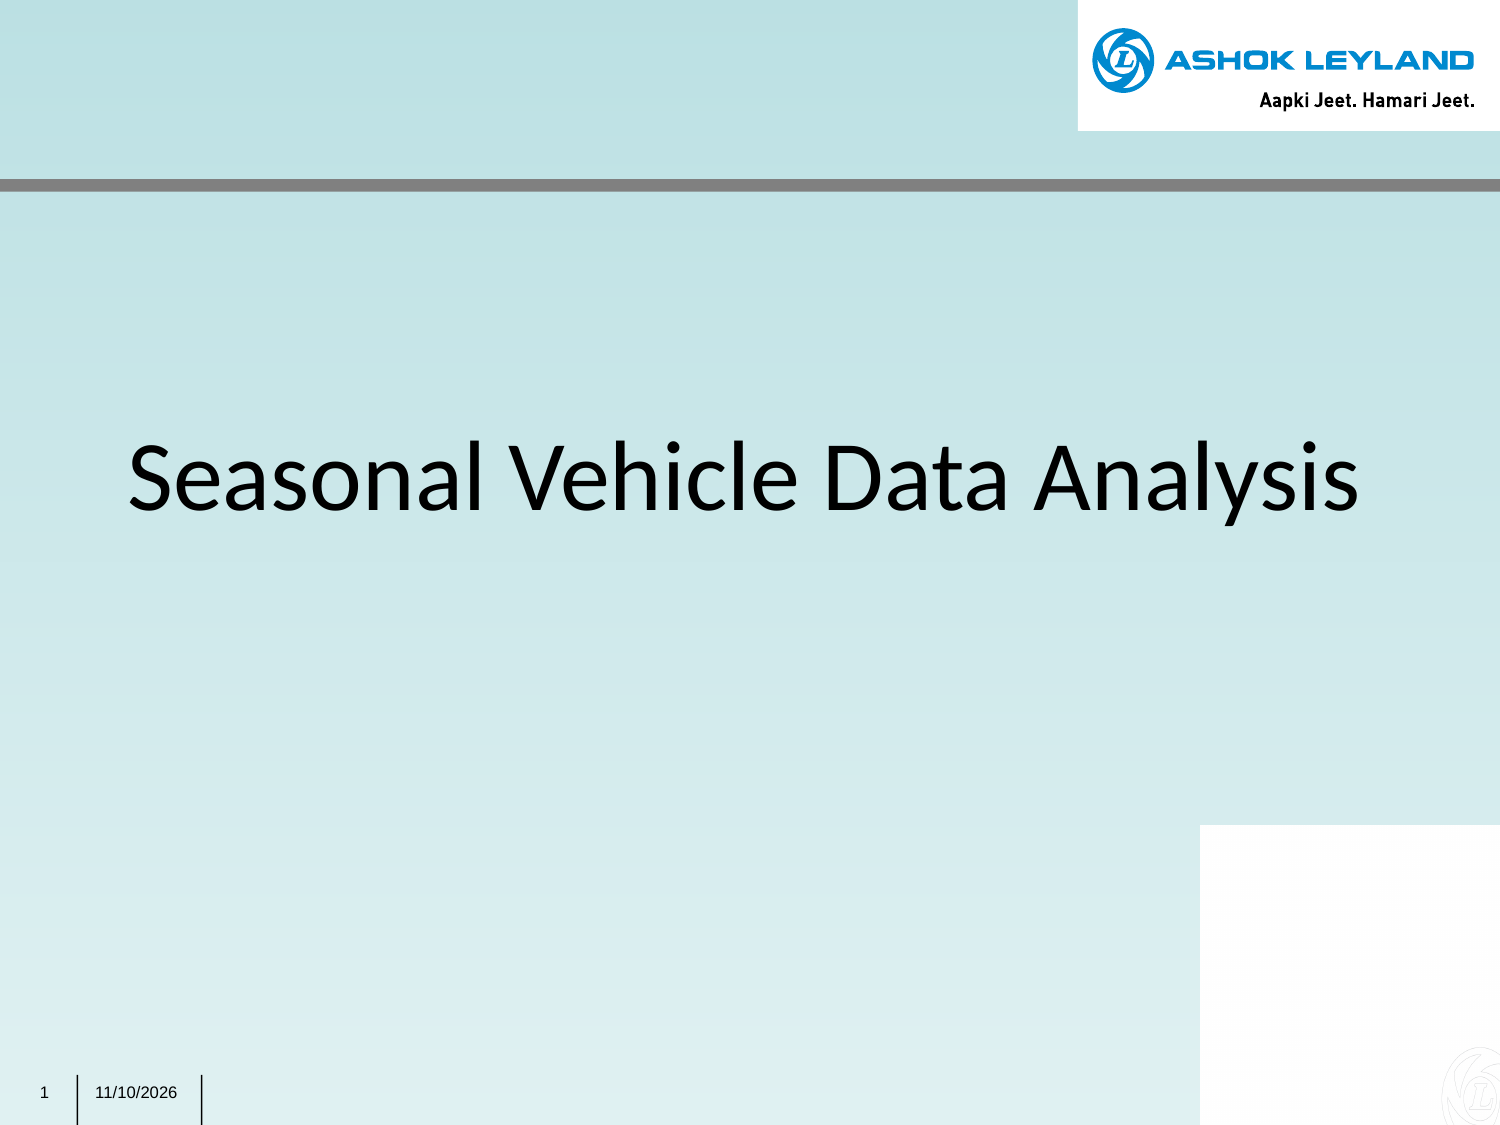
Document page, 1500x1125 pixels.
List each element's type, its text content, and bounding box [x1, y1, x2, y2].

picture [1200, 825, 1500, 1125]
title Seasonal Vehicle Data Analysis [112, 349, 1388, 591]
